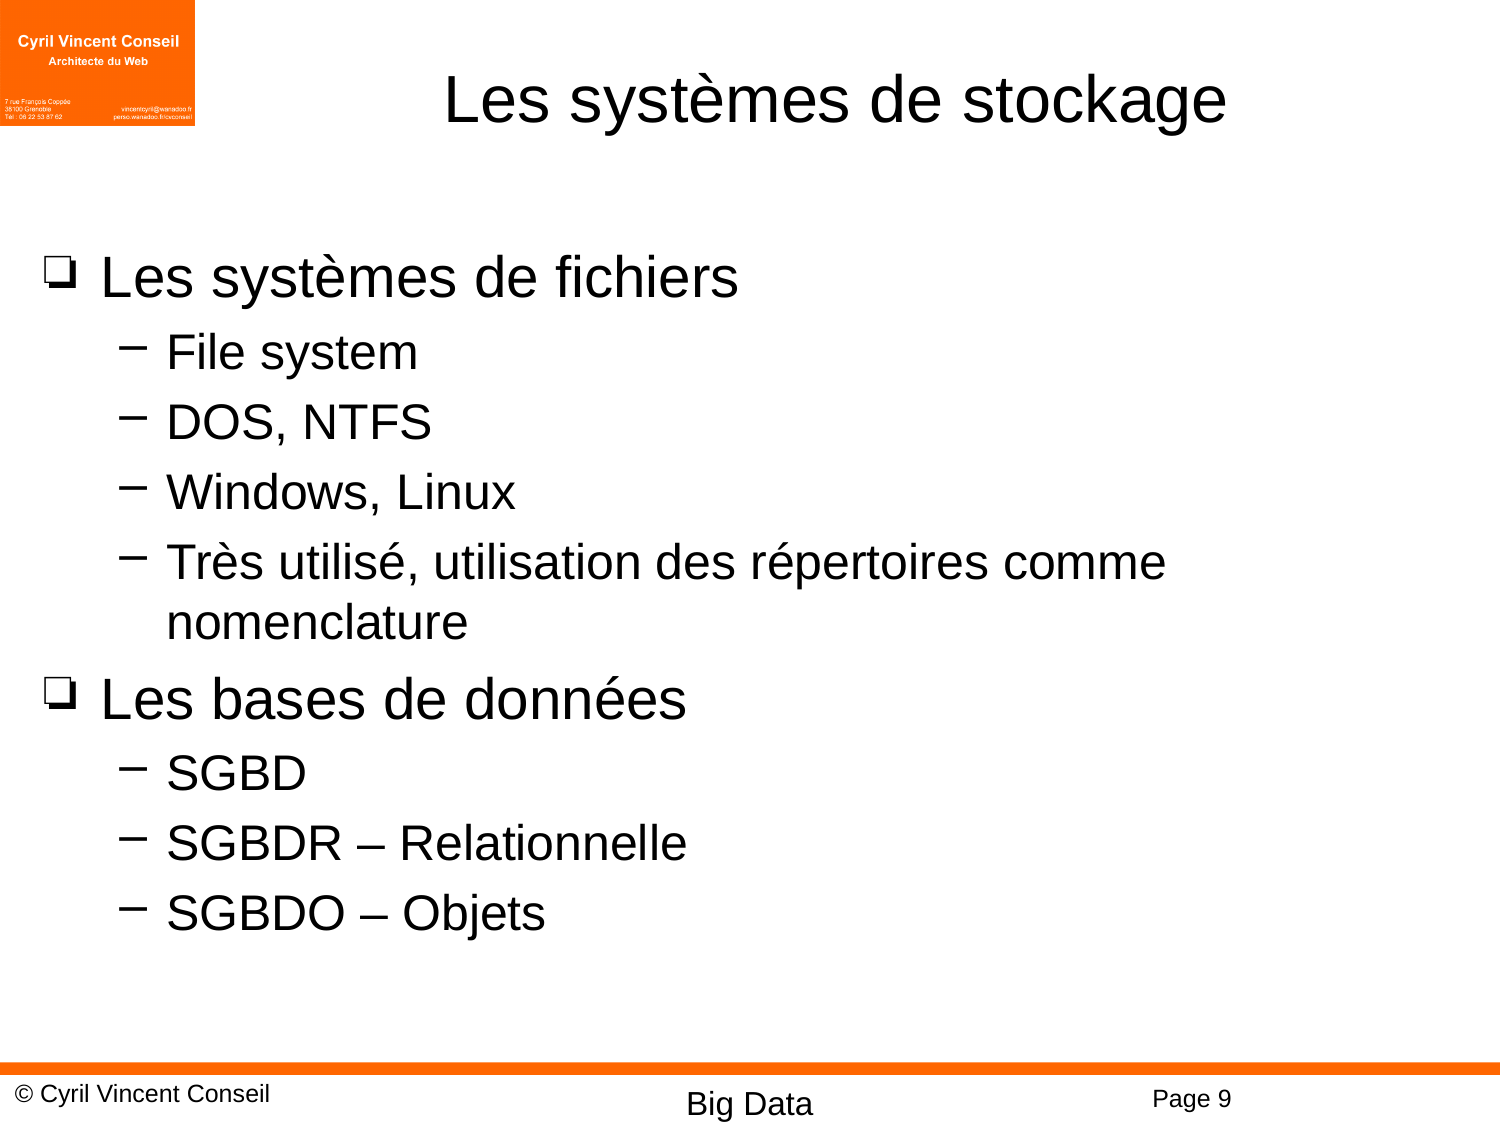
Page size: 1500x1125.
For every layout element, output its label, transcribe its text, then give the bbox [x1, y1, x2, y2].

title Les systèmes de stockage [194, 2, 1480, 190]
picture [0, 0, 195, 126]
list Les systèmes de fichiers File system DOS, NTFS Windows, Linux Très utilisé, utilisation des répertoires comme nomenclature Les bases de données SGBD SGBDR – Relationnelle SGBDO – Objets [29, 231, 1468, 1059]
